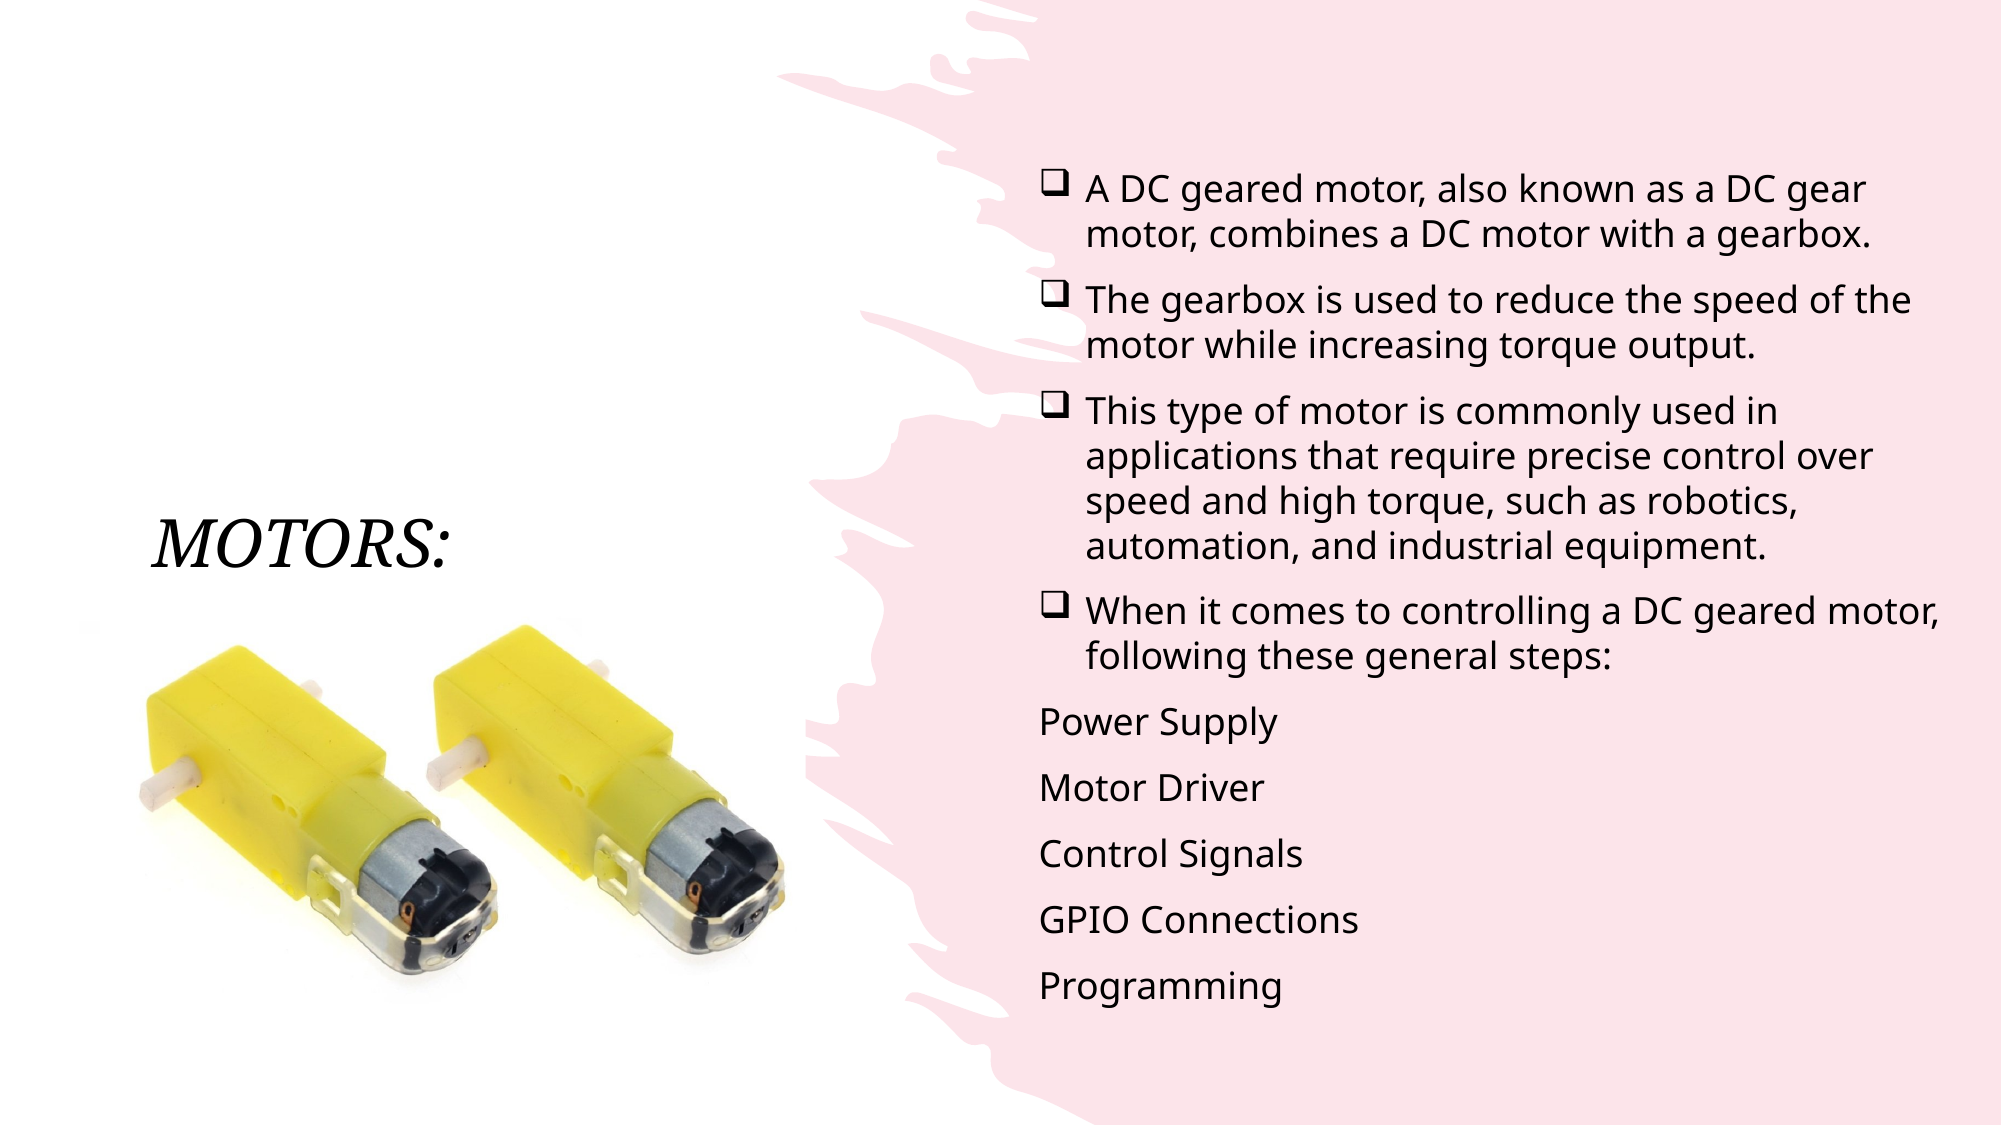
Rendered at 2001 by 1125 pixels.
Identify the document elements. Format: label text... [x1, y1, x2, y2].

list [79, 614, 806, 1004]
list A DC geared motor, also known as a DC gear motor, combines a DC motor with a gearbox. The gearbox is used to reduce the speed of the motor while increasing torque output. This type of motor is commonly used in applications that require precise control over speed and high torque, such as robotics, automation, and industrial equipment. When it comes to controlling a DC geared motor, following these general steps: Power Supply Motor Driver Control Signals GPIO Connections Programming [1023, 157, 2000, 563]
title MOTORS: [137, 104, 776, 590]
